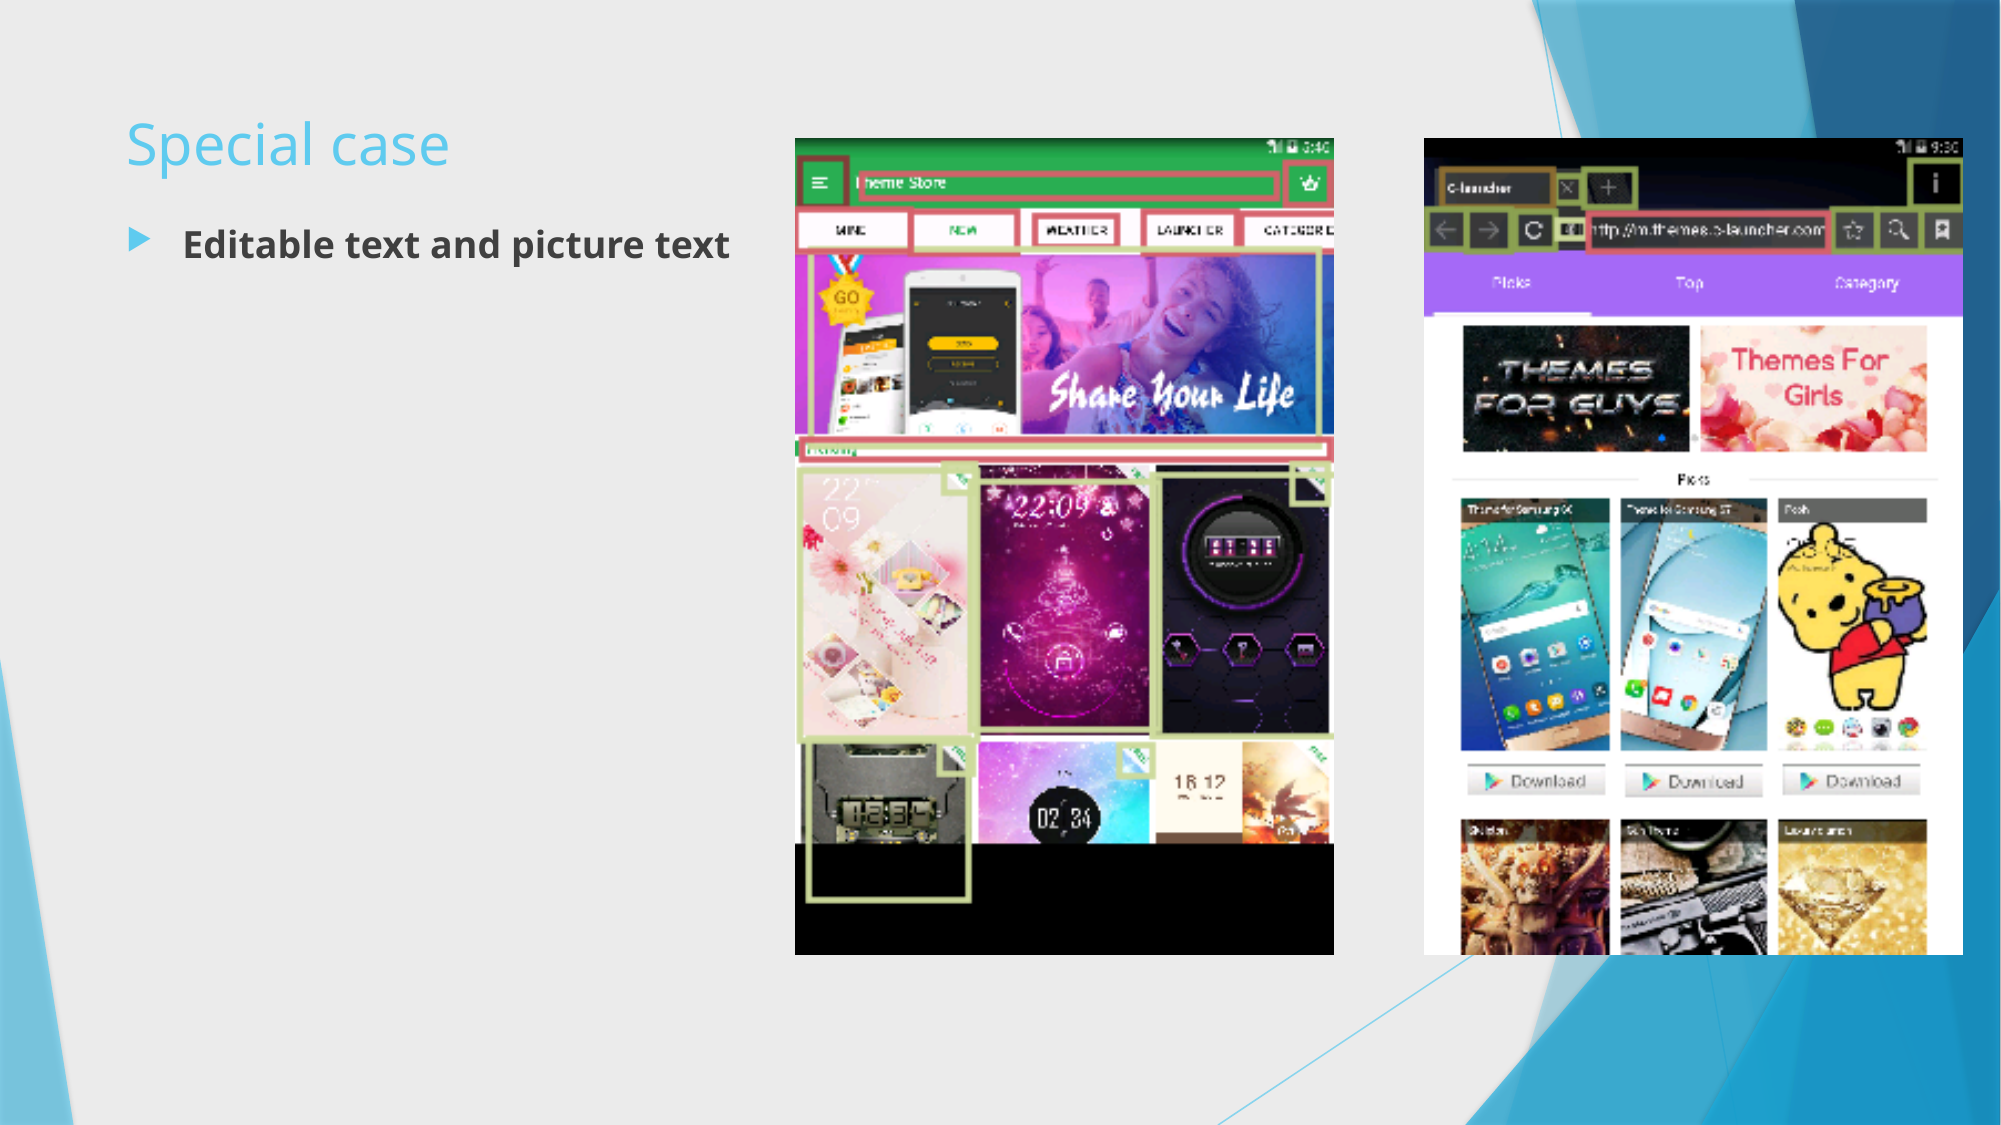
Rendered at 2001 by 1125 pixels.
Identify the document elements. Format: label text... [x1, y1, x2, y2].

text_box Special case [111, 99, 1522, 185]
picture [1423, 138, 1963, 956]
picture [795, 138, 1334, 956]
list Editable text and picture text [111, 213, 1522, 992]
